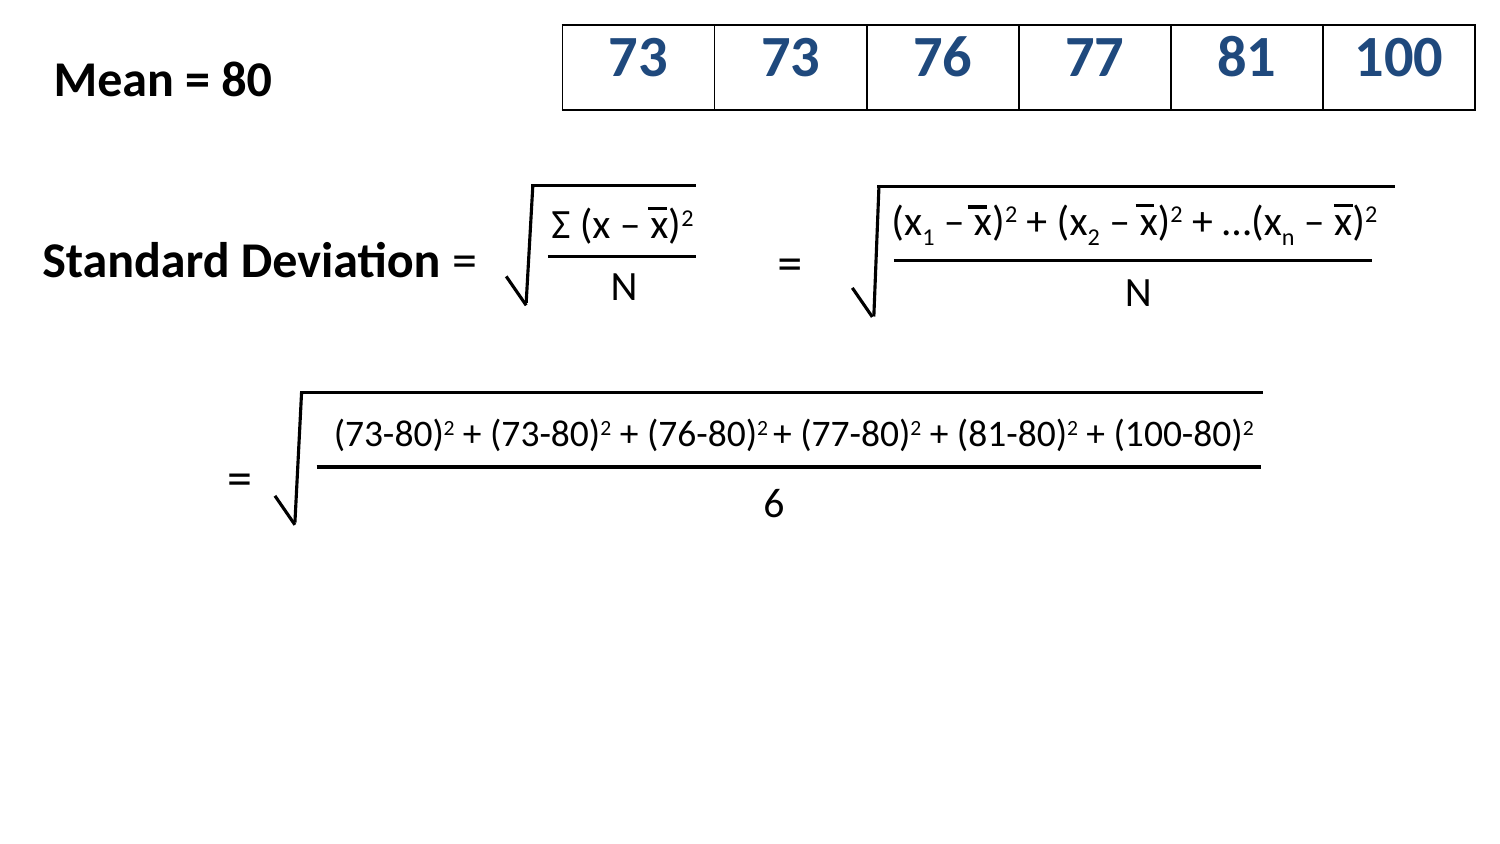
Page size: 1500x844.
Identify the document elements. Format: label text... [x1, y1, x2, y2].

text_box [505, 276, 527, 306]
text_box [294, 391, 302, 523]
text_box 6 [748, 476, 800, 534]
text_box (73-80)2 + (73-80)2 + (76-80)2 + (77-80)2 + (81-80)2 + (100-80)2 [318, 401, 1269, 506]
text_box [873, 185, 880, 317]
table_header 76 [868, 26, 1018, 109]
table_header 100 [1324, 26, 1474, 109]
table_header 81 [1172, 26, 1322, 109]
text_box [274, 495, 296, 526]
text_box N [1110, 270, 1167, 323]
text_box Σ (x – x)2 [538, 189, 709, 255]
text_box Standard Deviation = [27, 189, 504, 385]
table_header 73 [563, 26, 714, 109]
text_box (x1 – x)2 + (x2 – x)2 + …(xn – x)2 [885, 195, 1393, 258]
text_box = [762, 193, 825, 298]
text_box = [212, 408, 275, 513]
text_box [852, 287, 873, 318]
text_box N [595, 265, 653, 317]
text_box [525, 184, 534, 304]
table_header 73 [715, 26, 866, 109]
text_box N [595, 251, 653, 255]
table_header 77 [1020, 26, 1170, 109]
text_box Mean = 80 [38, 9, 287, 115]
